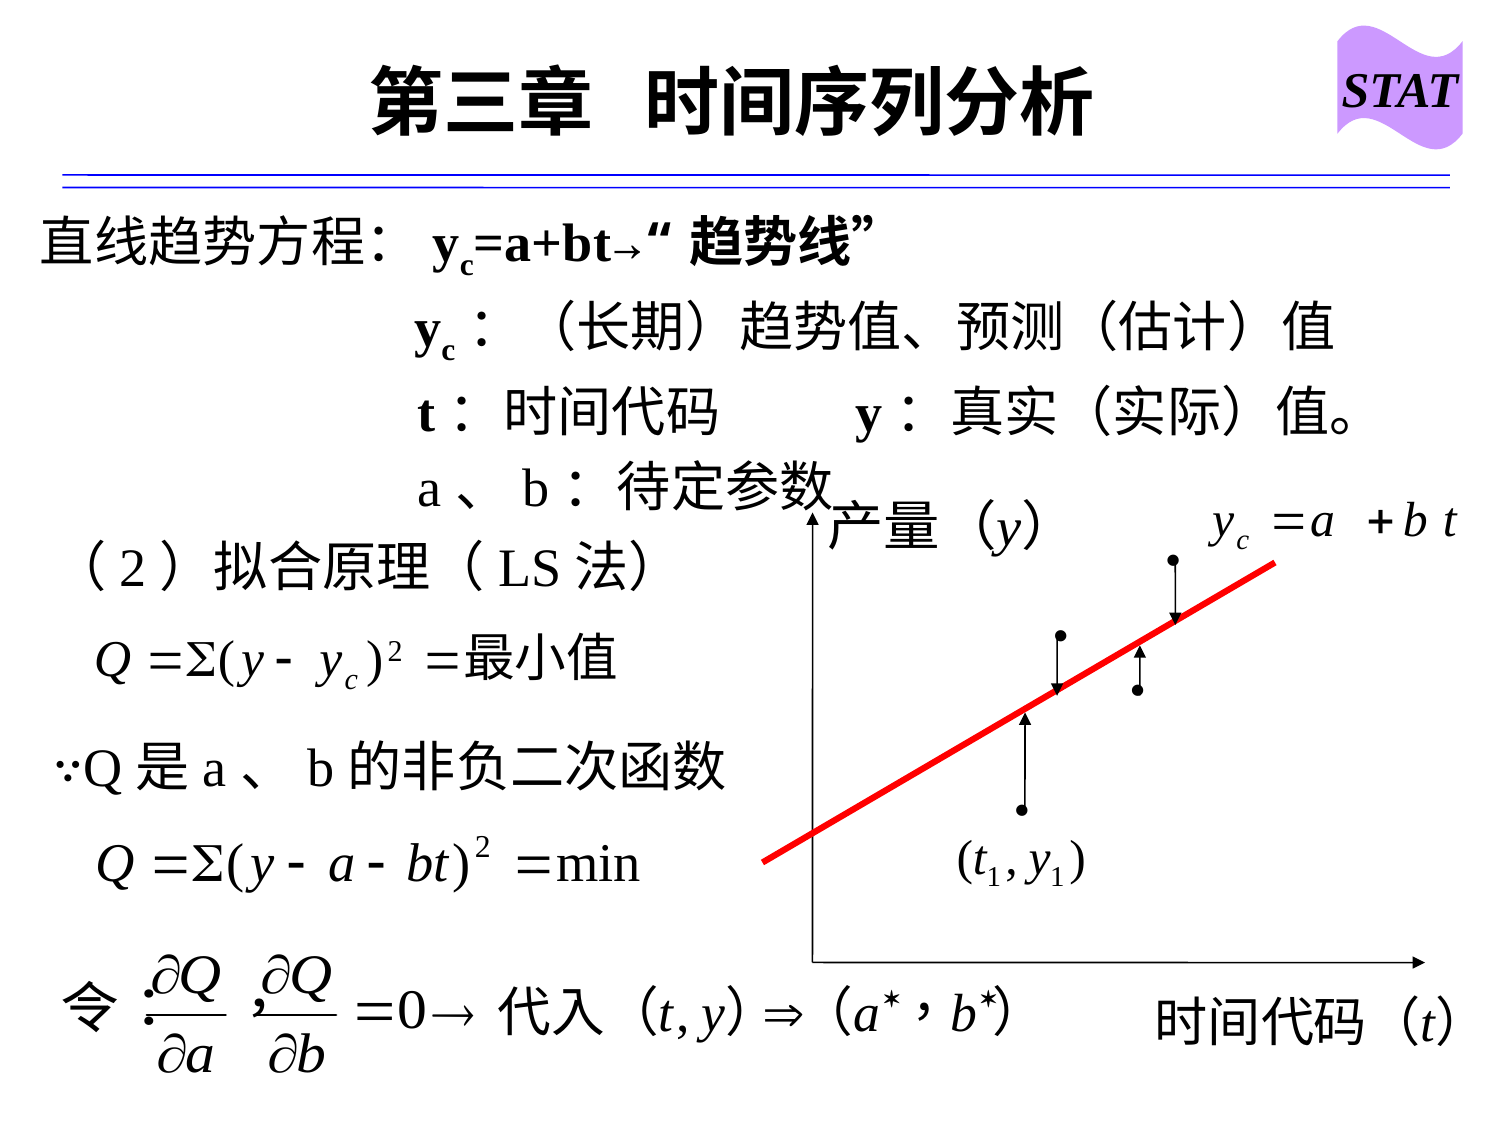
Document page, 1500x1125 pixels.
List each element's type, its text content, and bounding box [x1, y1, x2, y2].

title 第三章 时间序列分析 [74, 49, 1388, 151]
text_box [1133, 645, 1147, 679]
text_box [440, 973, 1030, 1055]
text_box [1127, 680, 1154, 706]
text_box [1045, 621, 1071, 647]
text_box （2）拟合原理（LS法） [37, 525, 786, 605]
text_box [806, 512, 815, 833]
text_box ∵Q是a、b的非负二次函数 [37, 724, 775, 805]
text_box [1018, 712, 1032, 798]
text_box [949, 824, 1095, 895]
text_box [1151, 987, 1471, 1060]
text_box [52, 940, 436, 1086]
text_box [820, 491, 1057, 569]
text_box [88, 822, 652, 905]
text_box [1163, 550, 1189, 576]
text_box STAT [1337, 25, 1463, 150]
text_box [813, 956, 1426, 969]
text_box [87, 624, 626, 703]
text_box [1012, 799, 1038, 823]
subtitle 直线趋势方程：yc=a+bt→“趋势线” yc：（长期）趋势值、预测（估计）值 t：时间代码 y：真实（实际）值。 a、b：待定参数 [24, 199, 1476, 1088]
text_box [1199, 487, 1470, 566]
text_box [1169, 583, 1182, 625]
text_box [1050, 656, 1064, 696]
